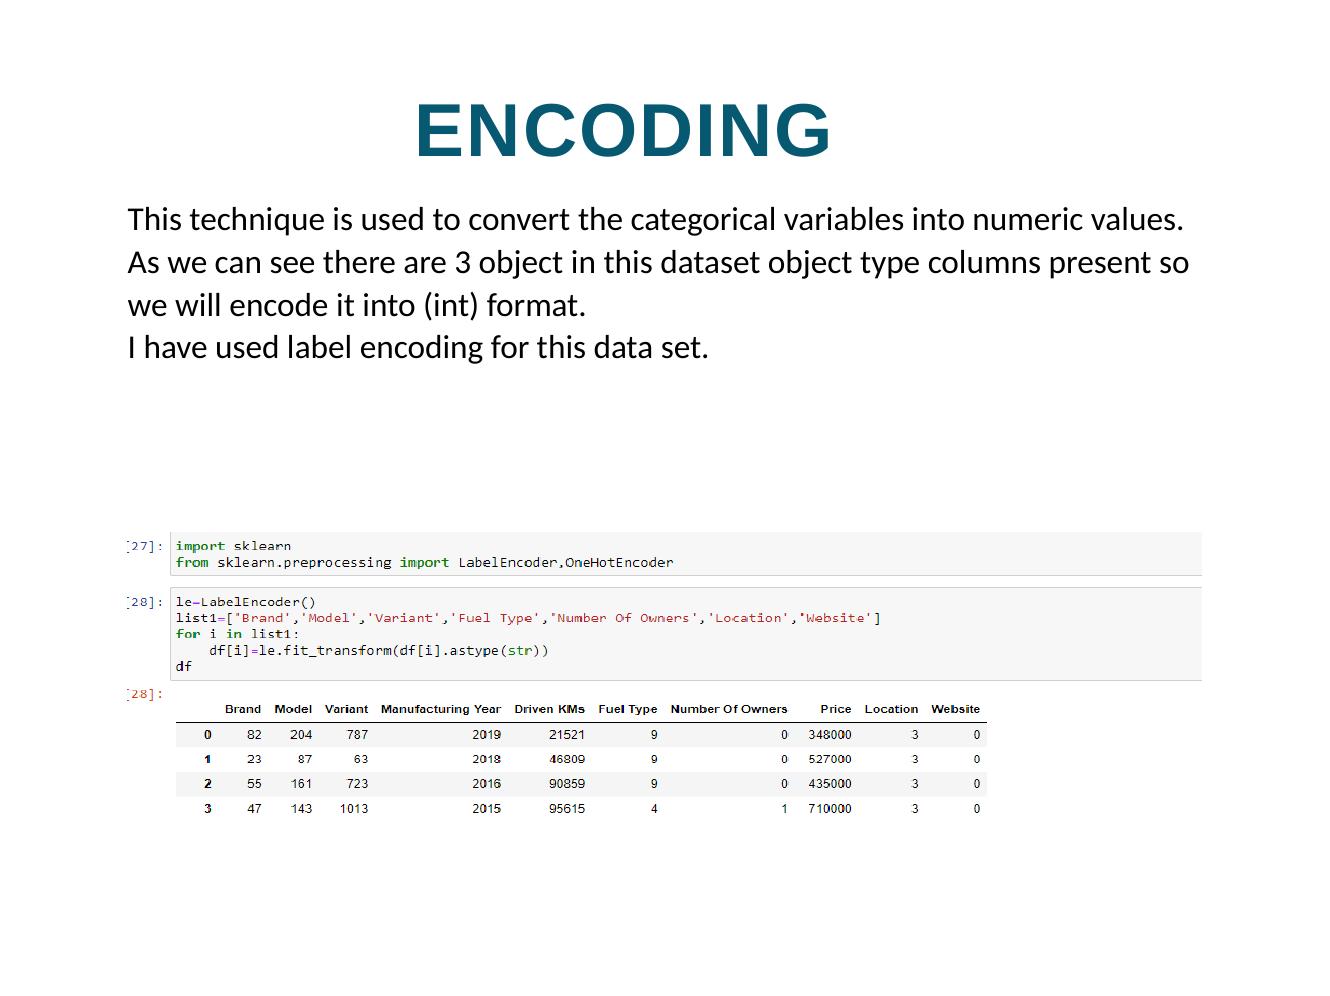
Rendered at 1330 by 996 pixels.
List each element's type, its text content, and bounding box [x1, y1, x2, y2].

picture [127, 532, 1202, 815]
title ENCODING [47, 26, 1203, 210]
text_box This technique is used to convert the categorical variables into numeric values. As we can see there are 3 object in this dataset object type columns present so we will encode it into (int) format. I have used label encoding for this data set. [127, 185, 1202, 418]
